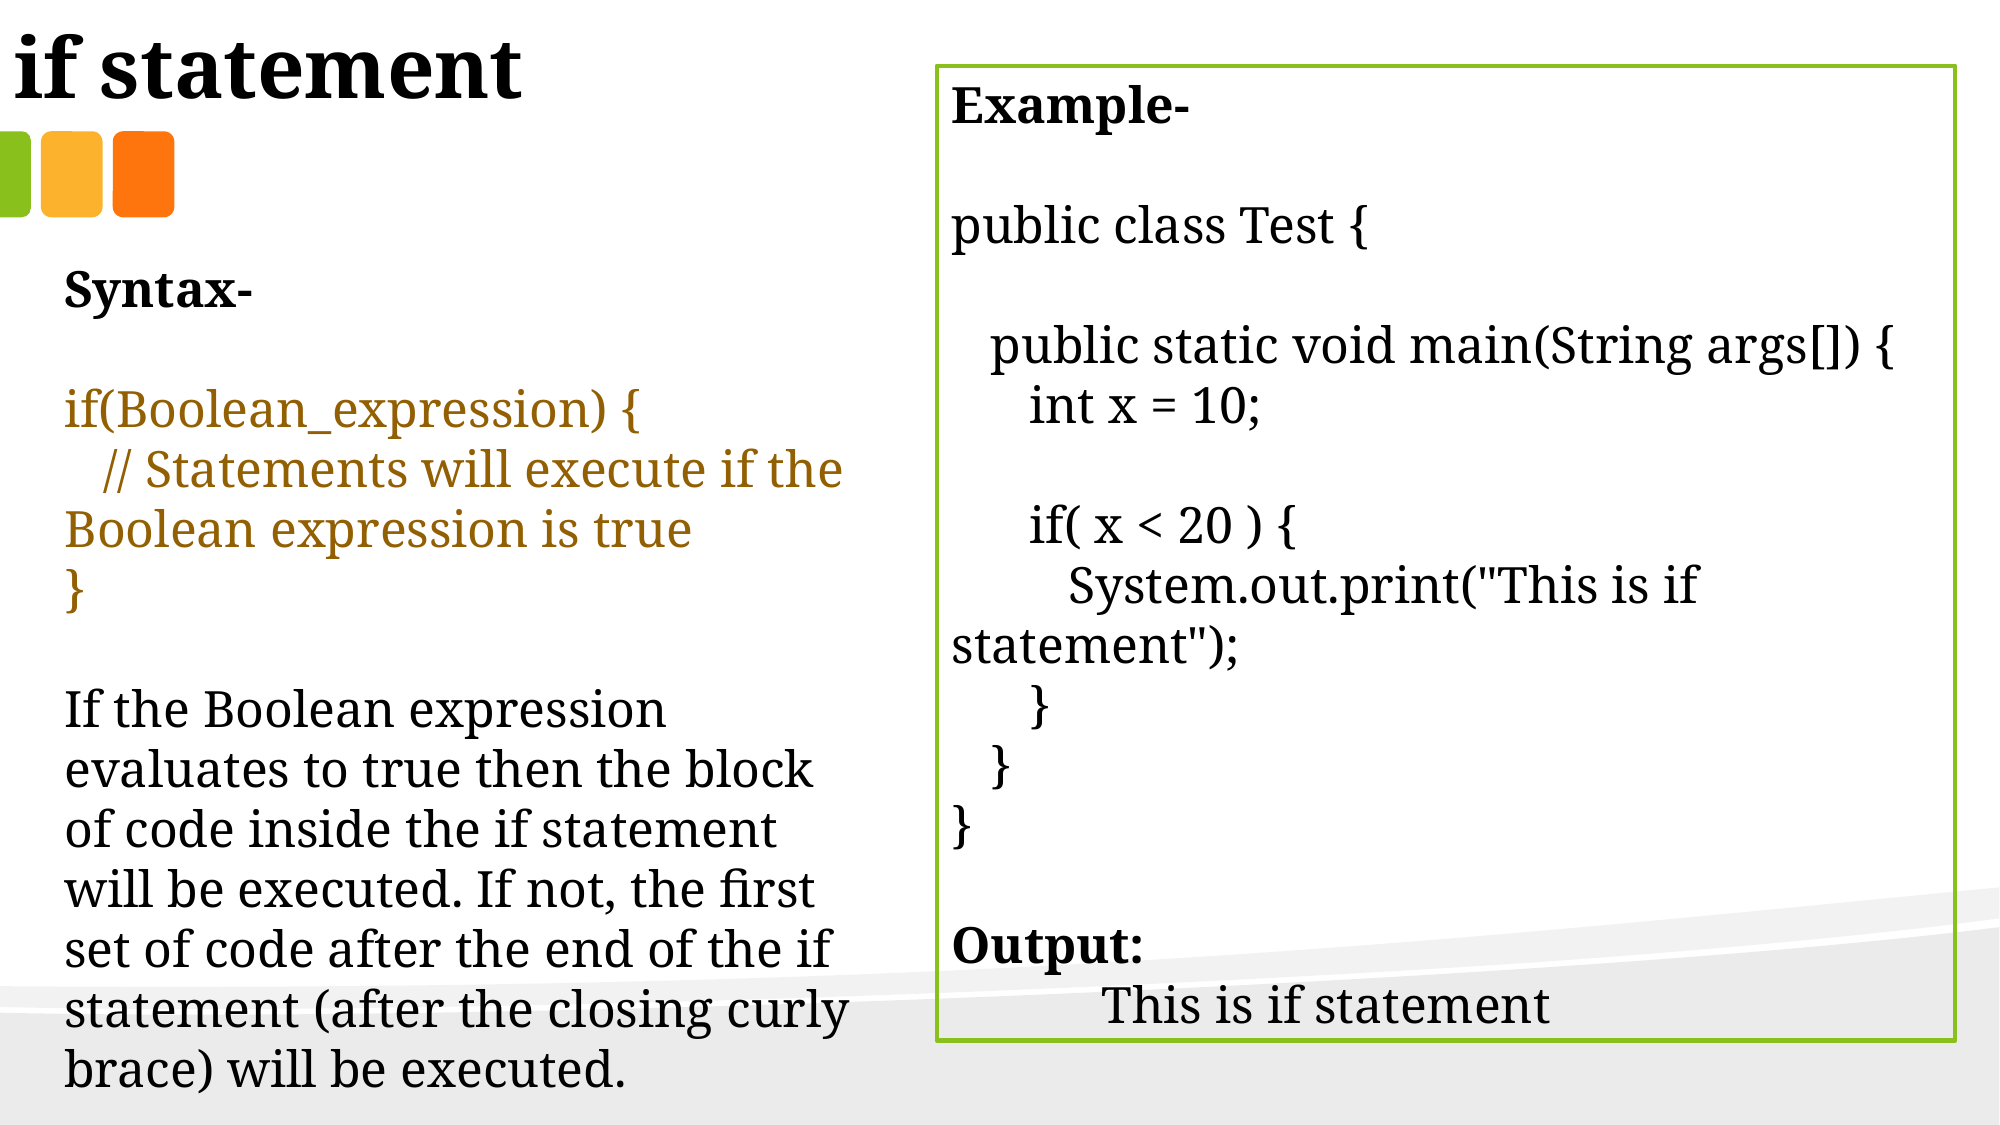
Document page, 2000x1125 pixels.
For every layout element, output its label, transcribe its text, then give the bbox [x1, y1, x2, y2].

text_box Example- public class Test { public static void main(String args[]) { int x = 10; if( x < 20 ) { System.out.print("This is if statement"); } } } Output: This is if statement [936, 65, 1956, 1041]
text_box Syntax- if(Boolean_expression) { // Statements will execute if the Boolean expression is true } If the Boolean expression evaluates to true then the block of code inside the if statement will be executed. If not, the first set of code after the end of the if statement (after the closing curly brace) will be executed. [49, 249, 875, 1105]
text_box if statement [0, 0, 1551, 125]
